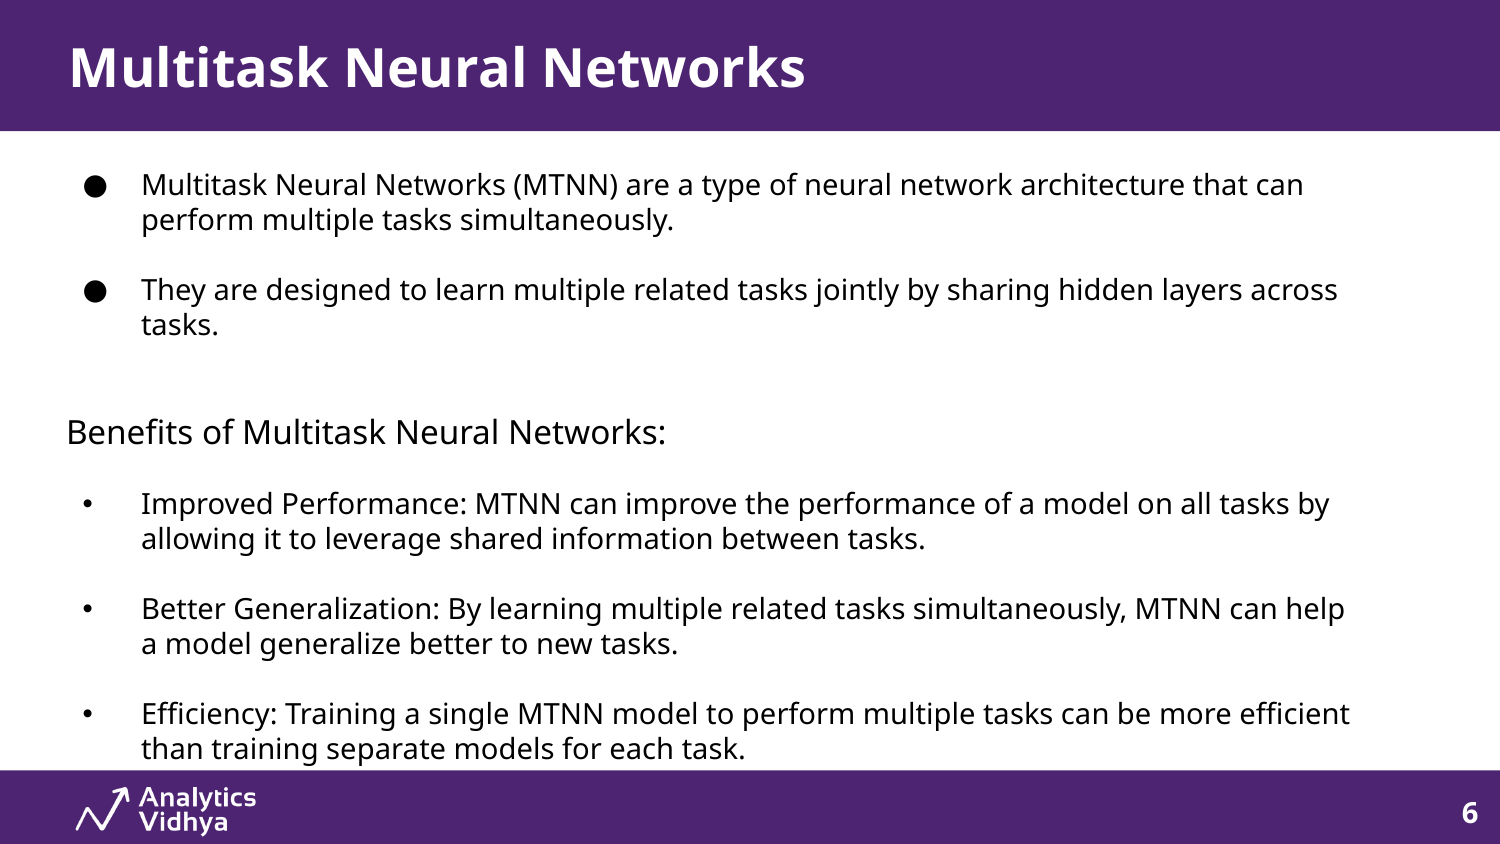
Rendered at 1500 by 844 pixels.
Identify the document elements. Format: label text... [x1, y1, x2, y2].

title Multitask Neural Networks [0, 0, 1500, 132]
list Multitask Neural Networks (MTNN) are a type of neural network architecture that can perform multiple tasks simultaneously. They are designed to learn multiple related tasks jointly by sharing hidden layers across tasks. Benefits of Multitask Neural Networks: Improved Performance: MTNN can improve the performance of a model on all tasks by allowing it to leverage shared information between tasks. Better Generalization: By learning multiple related tasks simultaneously, MTNN can help a model generalize better to new tasks. Efficiency: Training a single MTNN model to perform multiple tasks can be more efficient than training separate models for each task. [51, 151, 1376, 716]
picture [68, 783, 263, 840]
slide_number 6 [1403, 779, 1494, 844]
